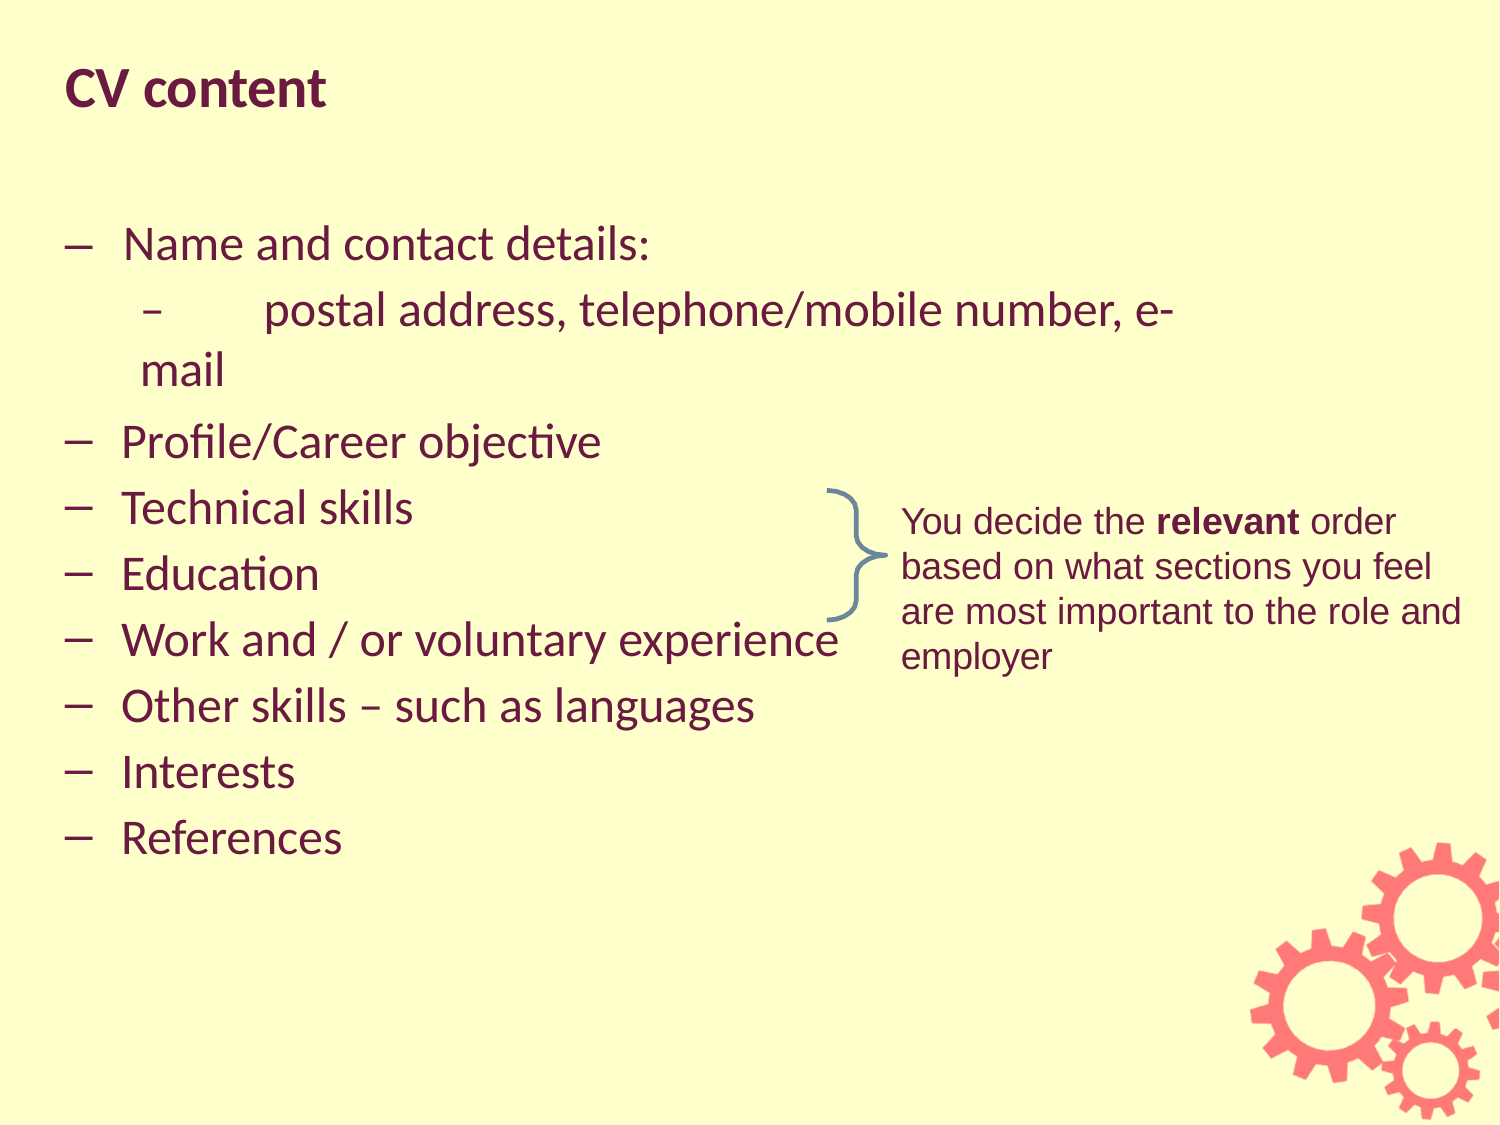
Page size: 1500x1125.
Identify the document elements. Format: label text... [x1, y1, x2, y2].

text_box – Name and contact details: – postal address, telephone/mobile number, e-mail [62, 202, 1198, 397]
text_box You decide the relevant order based on what sections you feel are most important to the role and employer [898, 494, 1466, 677]
text_box [826, 490, 886, 621]
picture [1250, 822, 1499, 1125]
text_box Profile/Career objective Technical skills Education Work and / or voluntary experience Other skills – such as languages Interests References [62, 400, 847, 865]
title CV content [58, 38, 1219, 237]
